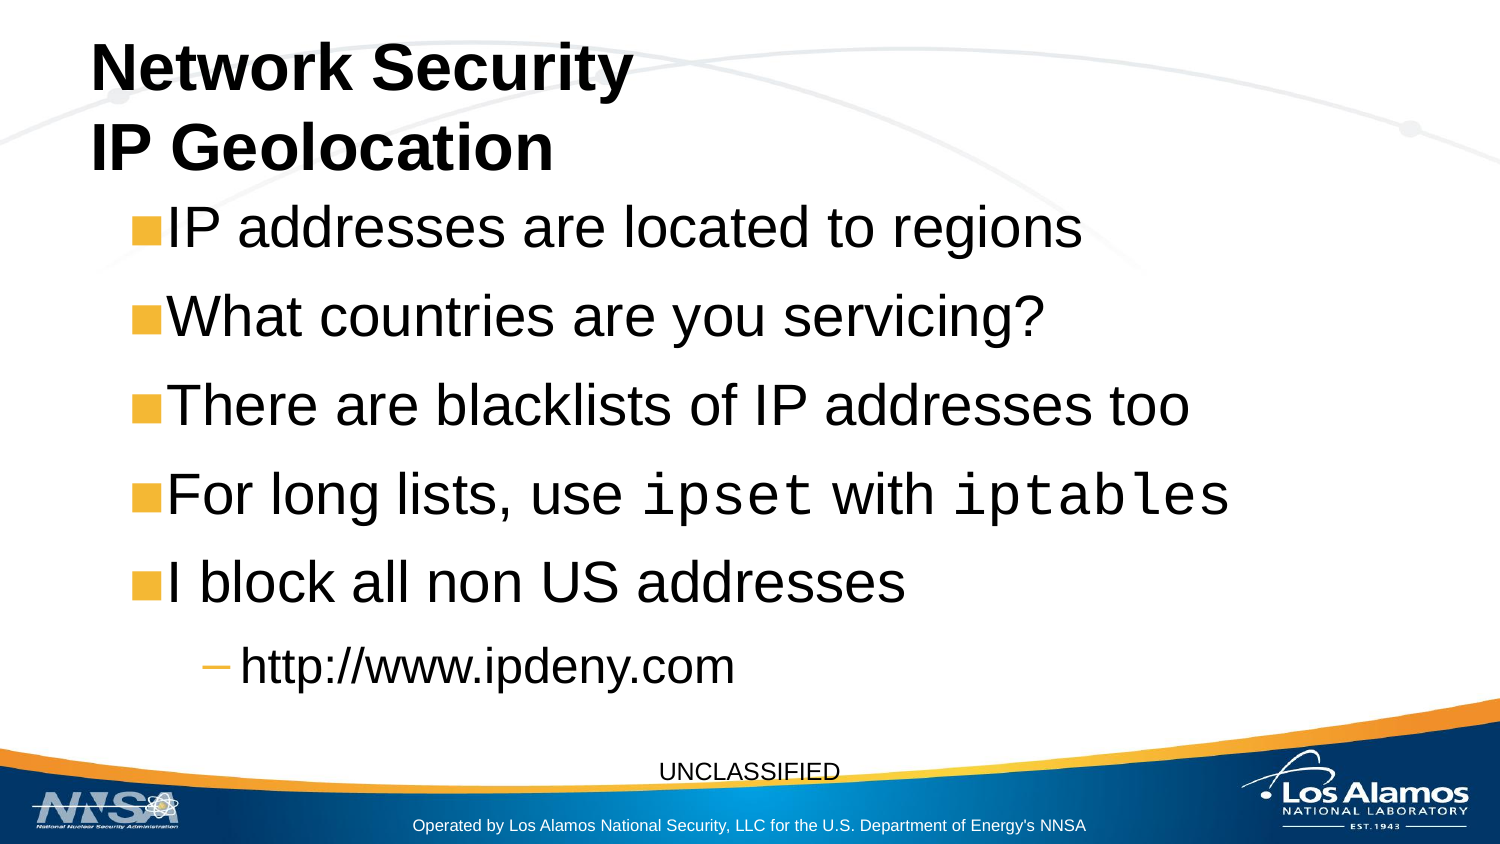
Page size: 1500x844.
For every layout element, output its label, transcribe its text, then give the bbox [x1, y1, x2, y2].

picture [0, 0, 1500, 844]
title Network Security IP Geolocation [75, 33, 1425, 175]
list IP addresses are located to regions What countries are you servicing? There are blacklists of IP addresses too For long lists, use ipset with iptables I block all non US addresses http://www.ipdeny.com [75, 175, 1425, 748]
